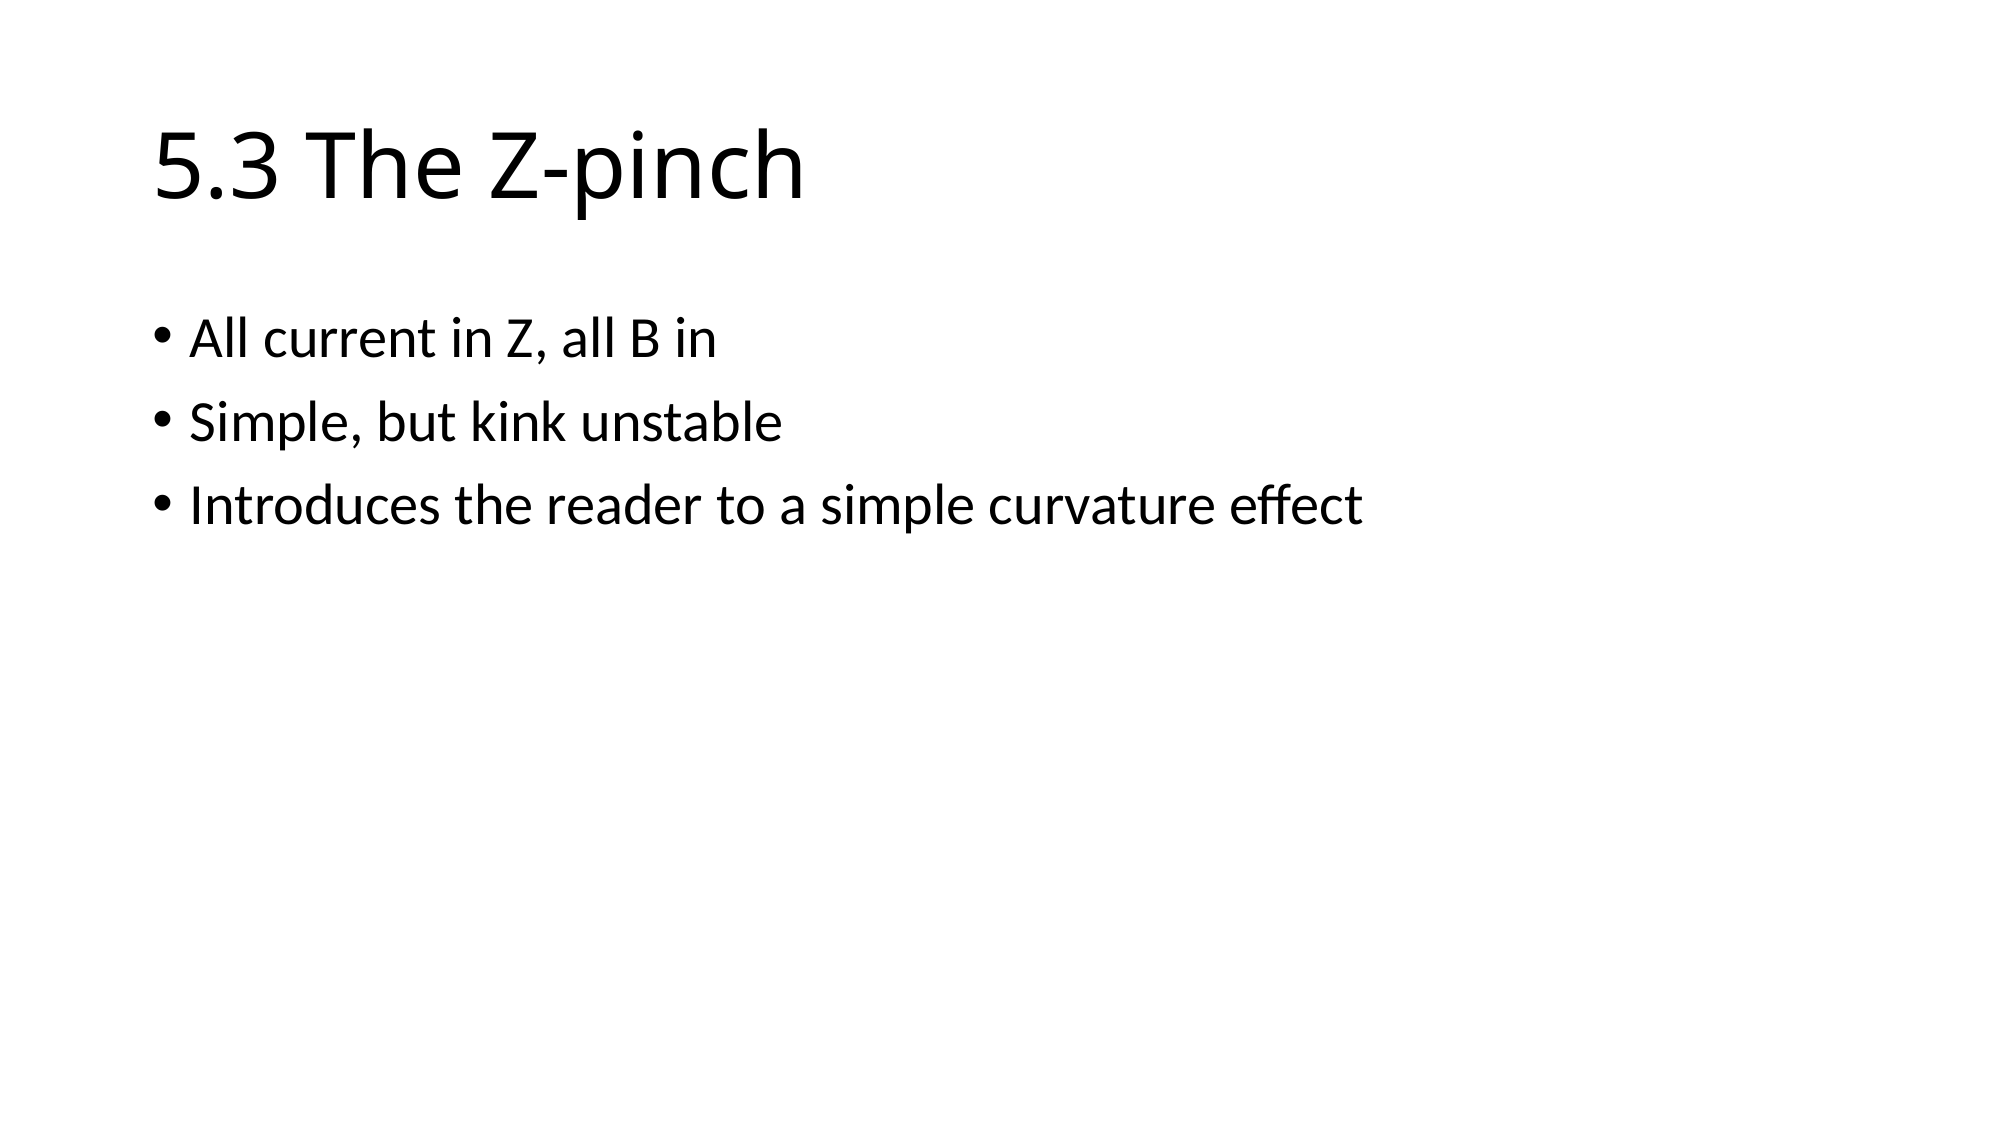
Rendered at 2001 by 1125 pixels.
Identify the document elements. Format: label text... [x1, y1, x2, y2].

title 5.3 The Z-pinch [137, 59, 1863, 278]
